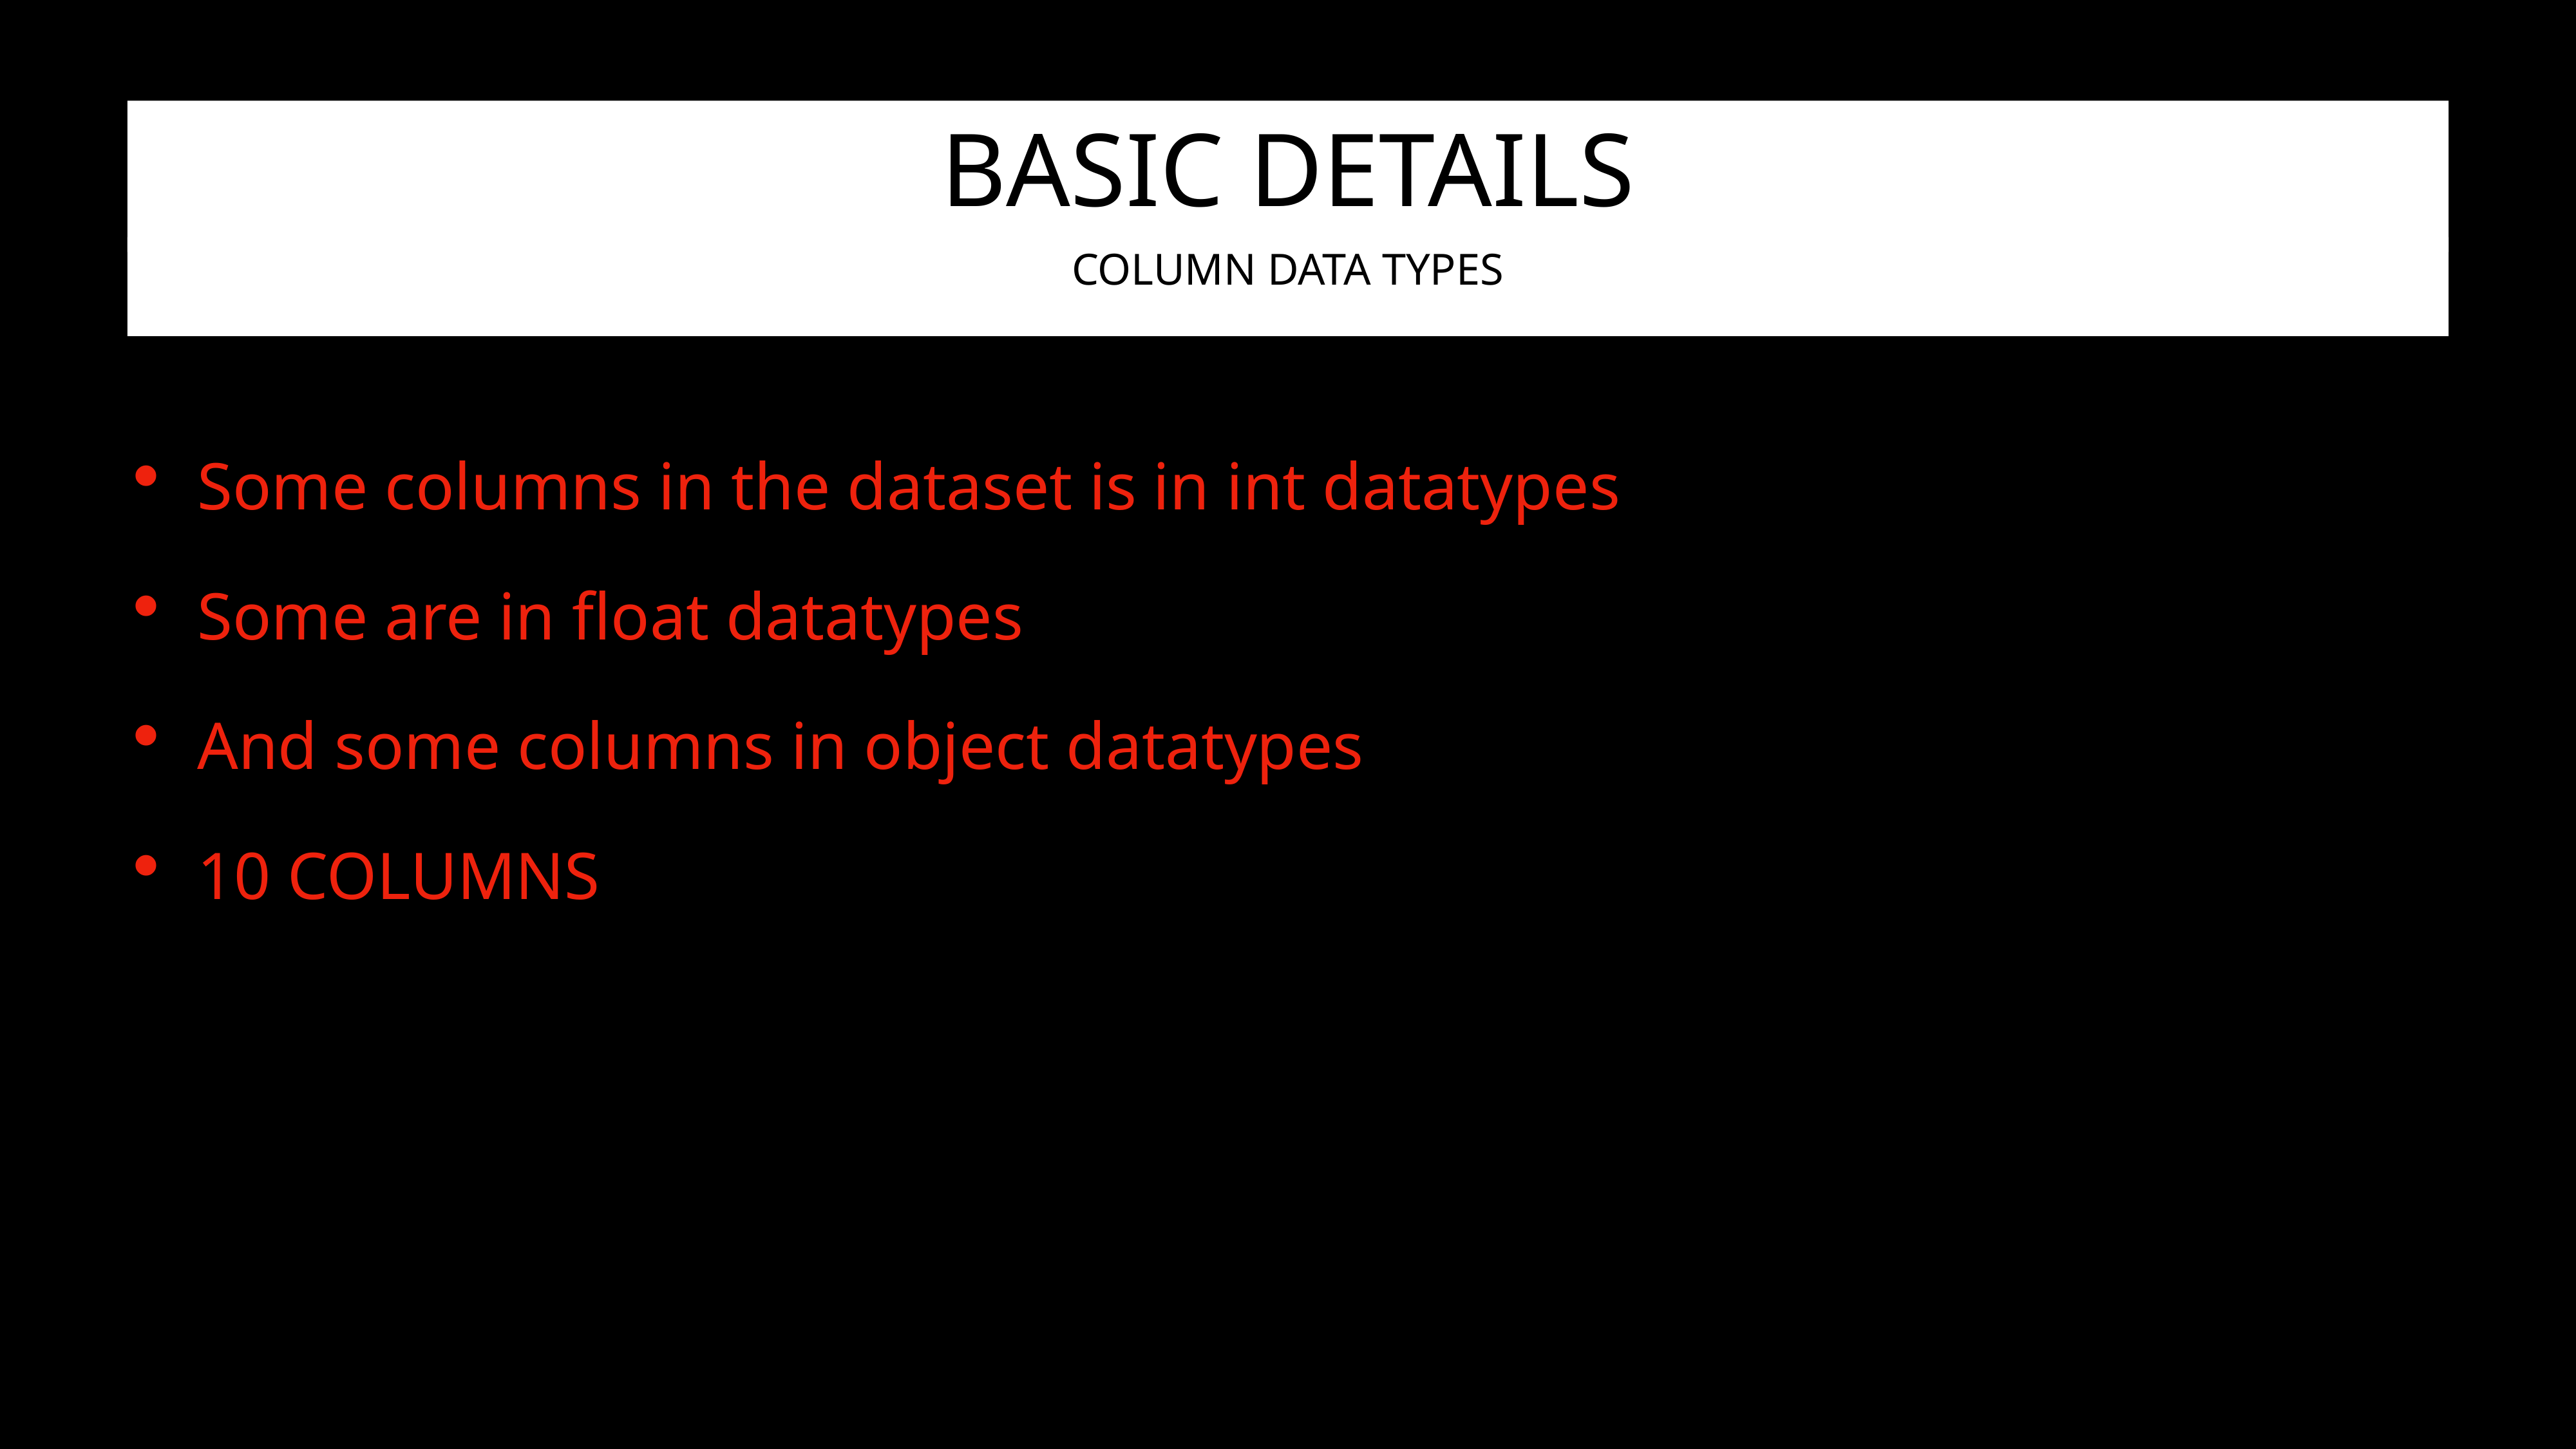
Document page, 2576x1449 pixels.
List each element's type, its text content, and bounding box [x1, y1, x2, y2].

list Some columns in the dataset is in int datatypes Some are in float datatypes And some columns in object datatypes 10 COLUMNS [127, 448, 2449, 1321]
title BASIC DETAILS [127, 100, 2449, 236]
list COLUMN DATA TYPES [127, 236, 2449, 337]
